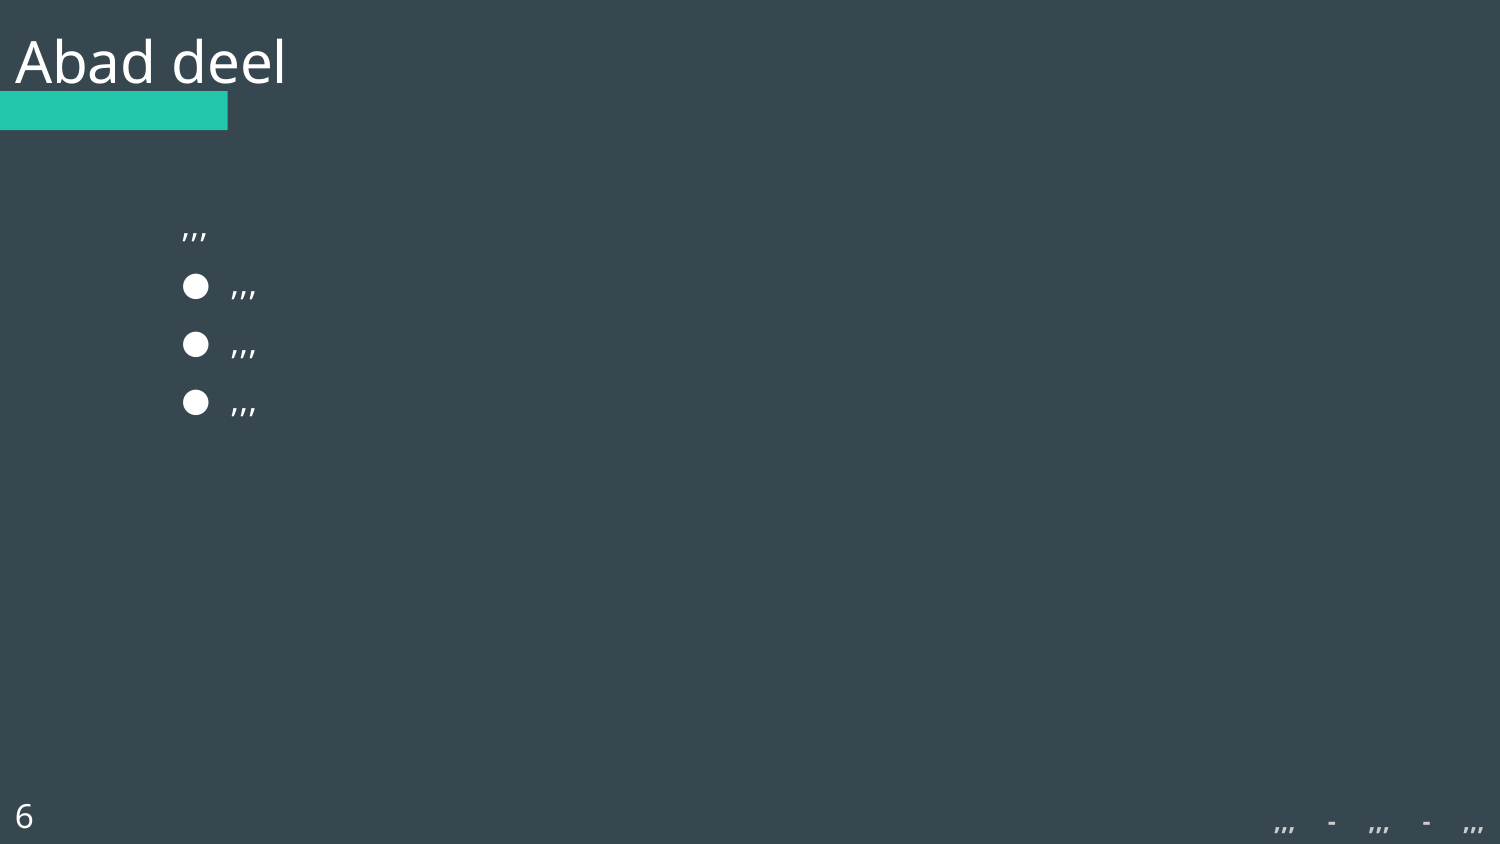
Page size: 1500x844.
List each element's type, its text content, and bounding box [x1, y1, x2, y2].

title Abad deel [0, 0, 1192, 83]
text_box 6 [0, 788, 31, 843]
subtitle ,,, ,,, ,,, ,,, [140, 183, 1399, 744]
text_box ,,, - ,,, - ,,, [870, 798, 1500, 843]
